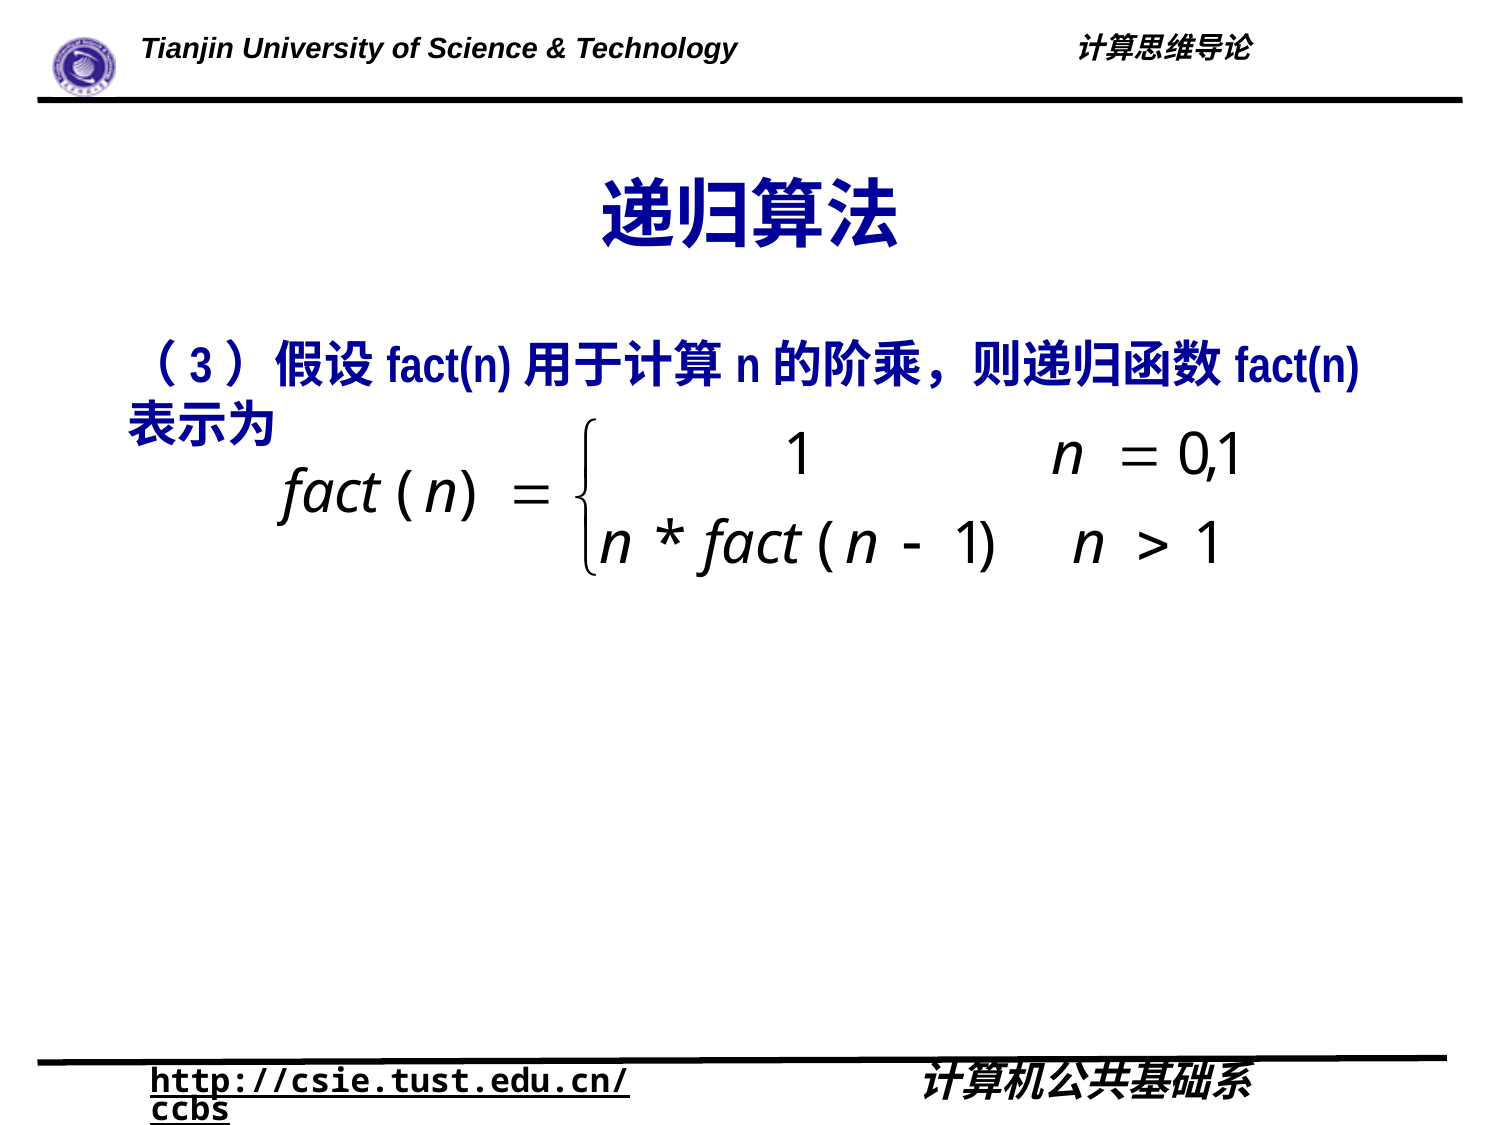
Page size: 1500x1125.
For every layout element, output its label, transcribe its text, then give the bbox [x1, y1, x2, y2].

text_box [277, 408, 1252, 587]
picture [52, 37, 116, 97]
title 递归算法 [112, 99, 1388, 288]
list （3）假设fact(n)用于计算n的阶乘，则递归函数fact(n)表示为 [112, 324, 1388, 1000]
